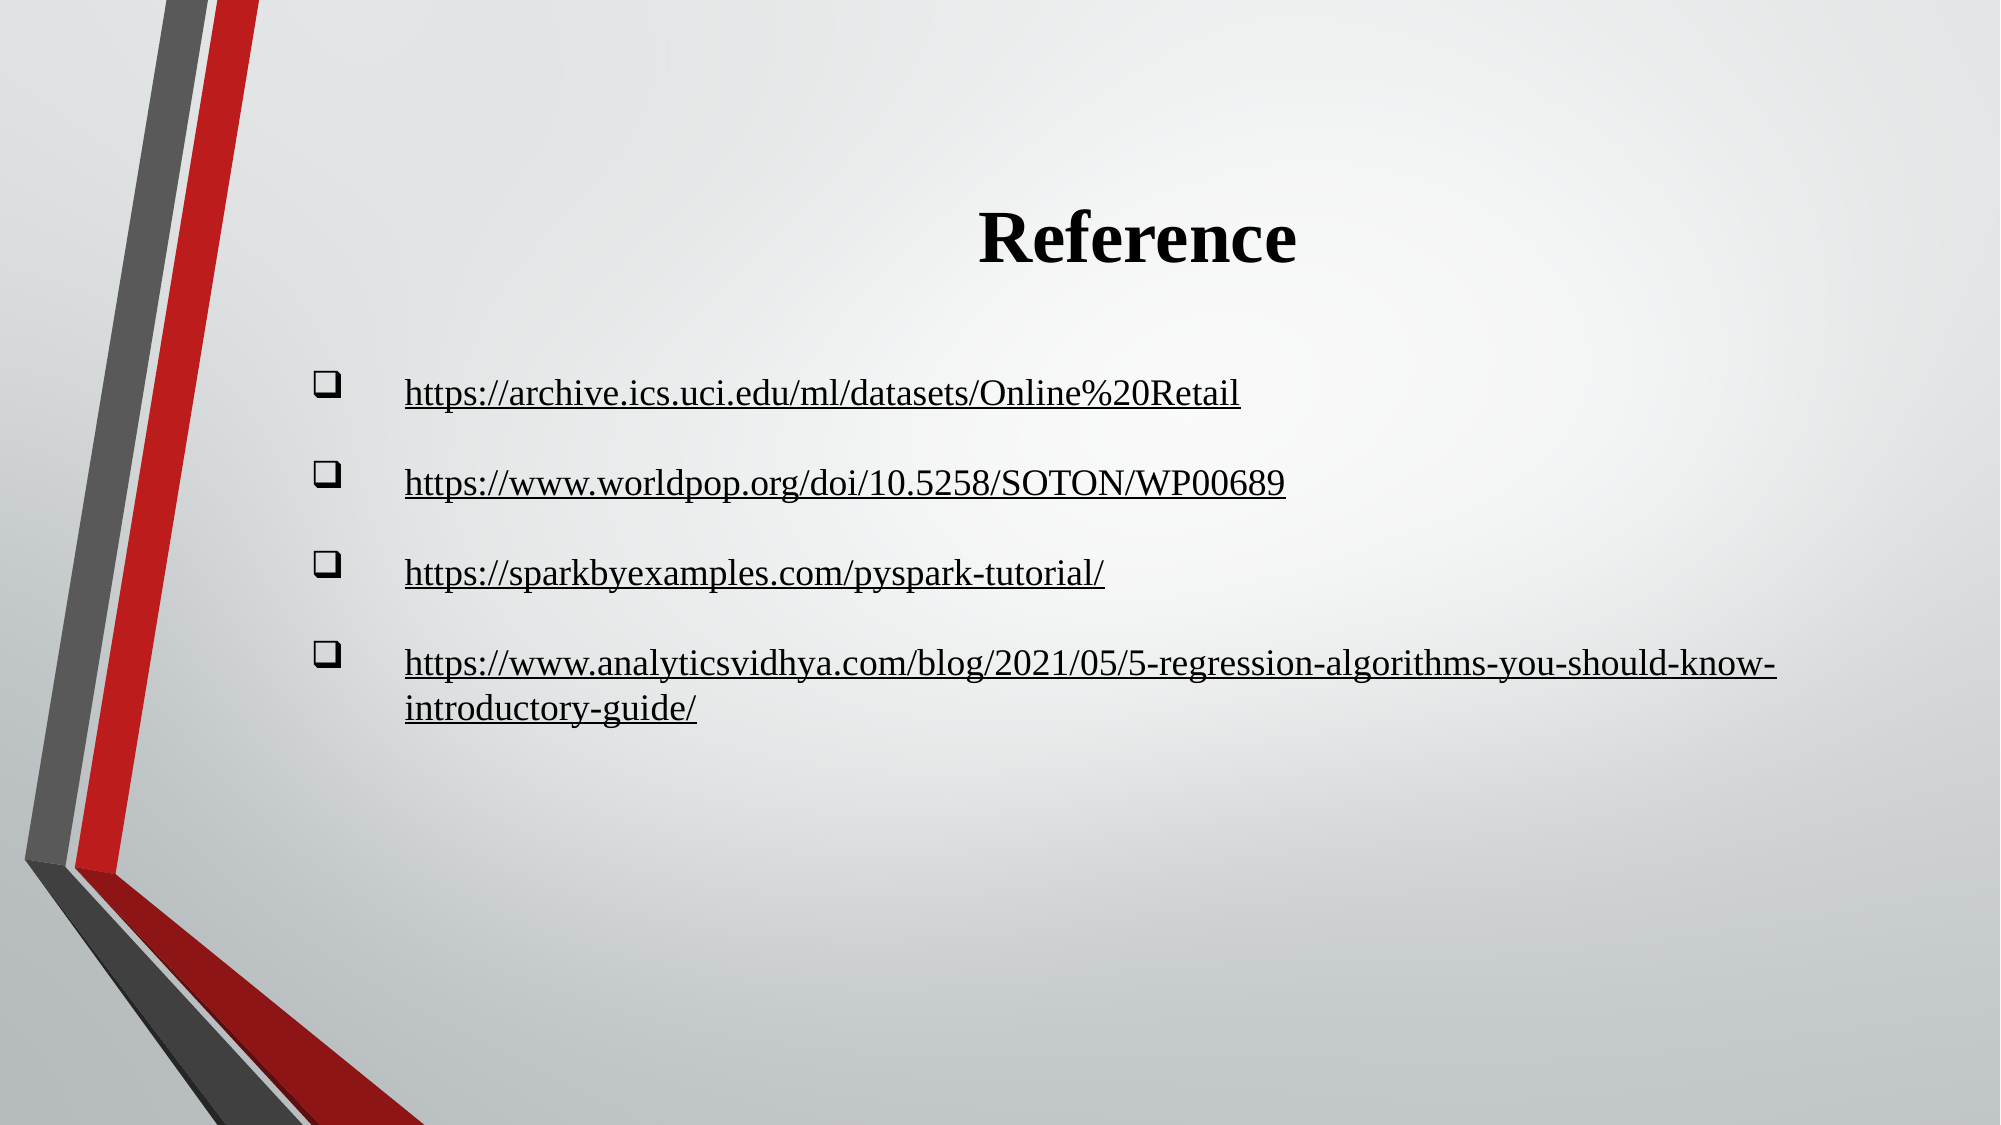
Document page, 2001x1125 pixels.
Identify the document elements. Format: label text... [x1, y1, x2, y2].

text_box Reference https://archive.ics.uci.edu/ml/datasets/Online%20Retail https://www.worldpop.org/doi/10.5258/SOTON/WP00689 https://sparkbyexamples.com/pyspark-tutorial/ https://www.analyticsvidhya.com/blog/2021/05/5-regression-algorithms-you-should-know-introductory-guide/ [296, 180, 1981, 735]
